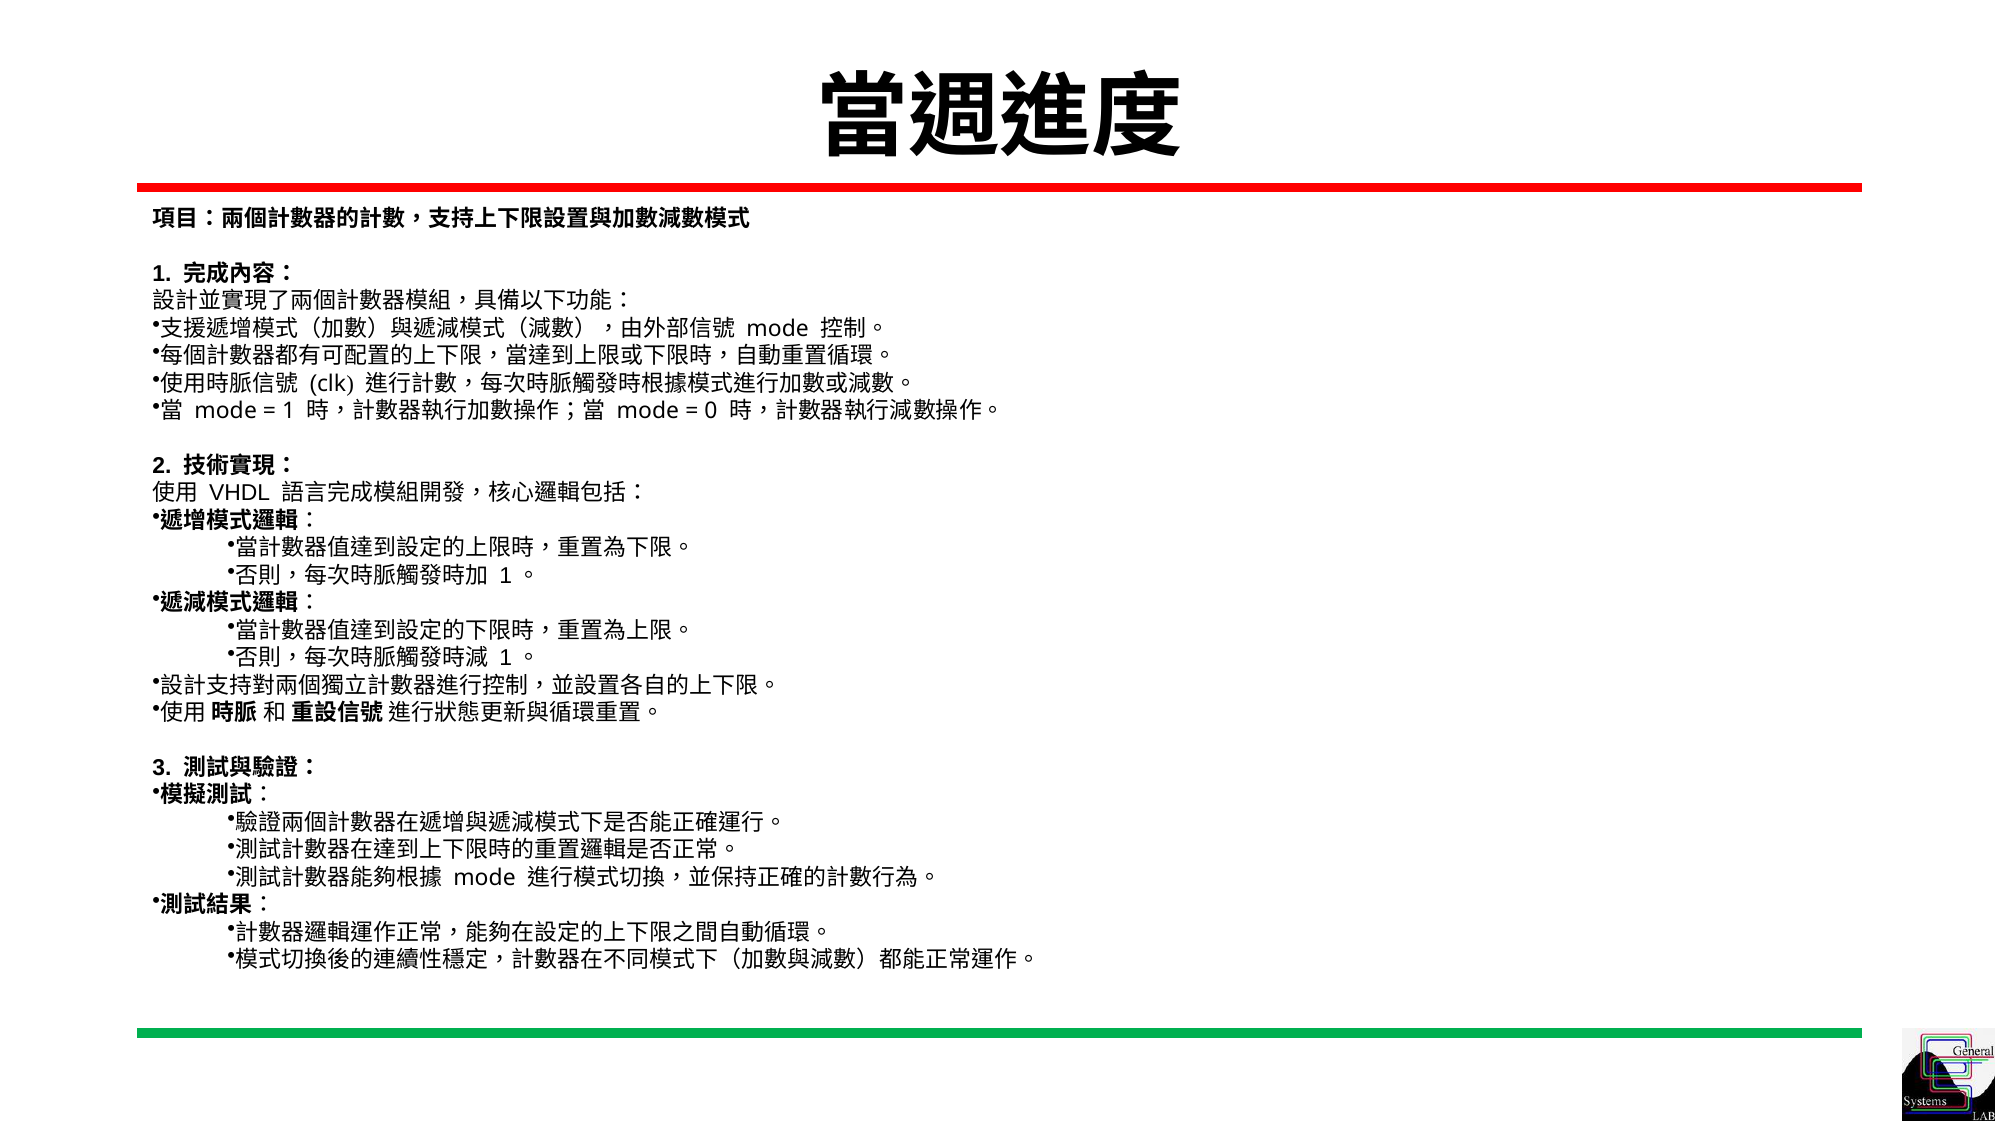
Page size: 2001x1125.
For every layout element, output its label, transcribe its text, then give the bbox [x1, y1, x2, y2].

picture [1902, 1028, 1995, 1121]
list 項目：兩個計數器的計數，支持上下限設置與加數減數模式 1. 完成內容： 設計並實現了兩個計數器模組，具備以下功能： 支援遞增模式（加數）與遞減模式（減數），由外部信號 mode 控制。 每個計數器都有可配置的上下限，當達到上限或下限時，自動重置循環。 使用時脈信號 (clk) 進行計數，每次時脈觸發時根據模式進行加數或減數。 當 mode = 1 時，計數器執行加數操作；當 mode = 0 時，計數器執行減數操作。 2. 技術實現： 使用 VHDL 語言完成模組開發，核心邏輯包括： 遞增模式邏輯： 當計數器值達到設定的上限時，重置為下限。 否則，每次時脈觸發時加 1。 遞減模式邏輯： 當計數器值達到設定的下限時，重置為上限。 否則，每次時脈觸發時減 1。 設計支持對兩個獨立計數器進行控制，並設置各自的上下限。 使用 時脈 和 重設信號 進行狀態更新與循環重置。 3. 測試與驗證： 模擬測試： 驗證兩個計數器在遞增與遞減模式下是否能正確運行。 測試計數器在達到上下限時的重置邏輯是否正常。 測試計數器能夠根據 mode 進行模式切換，並保持正確的計數行為。 測試結果： 計數器邏輯運作正常，能夠在設定的上下限之間自動循環。 模式切換後的連續性穩定，計數器在不同模式下（加數與減數）都能正常運作。 [137, 195, 1062, 1025]
title 當週進度 [137, 59, 1863, 178]
